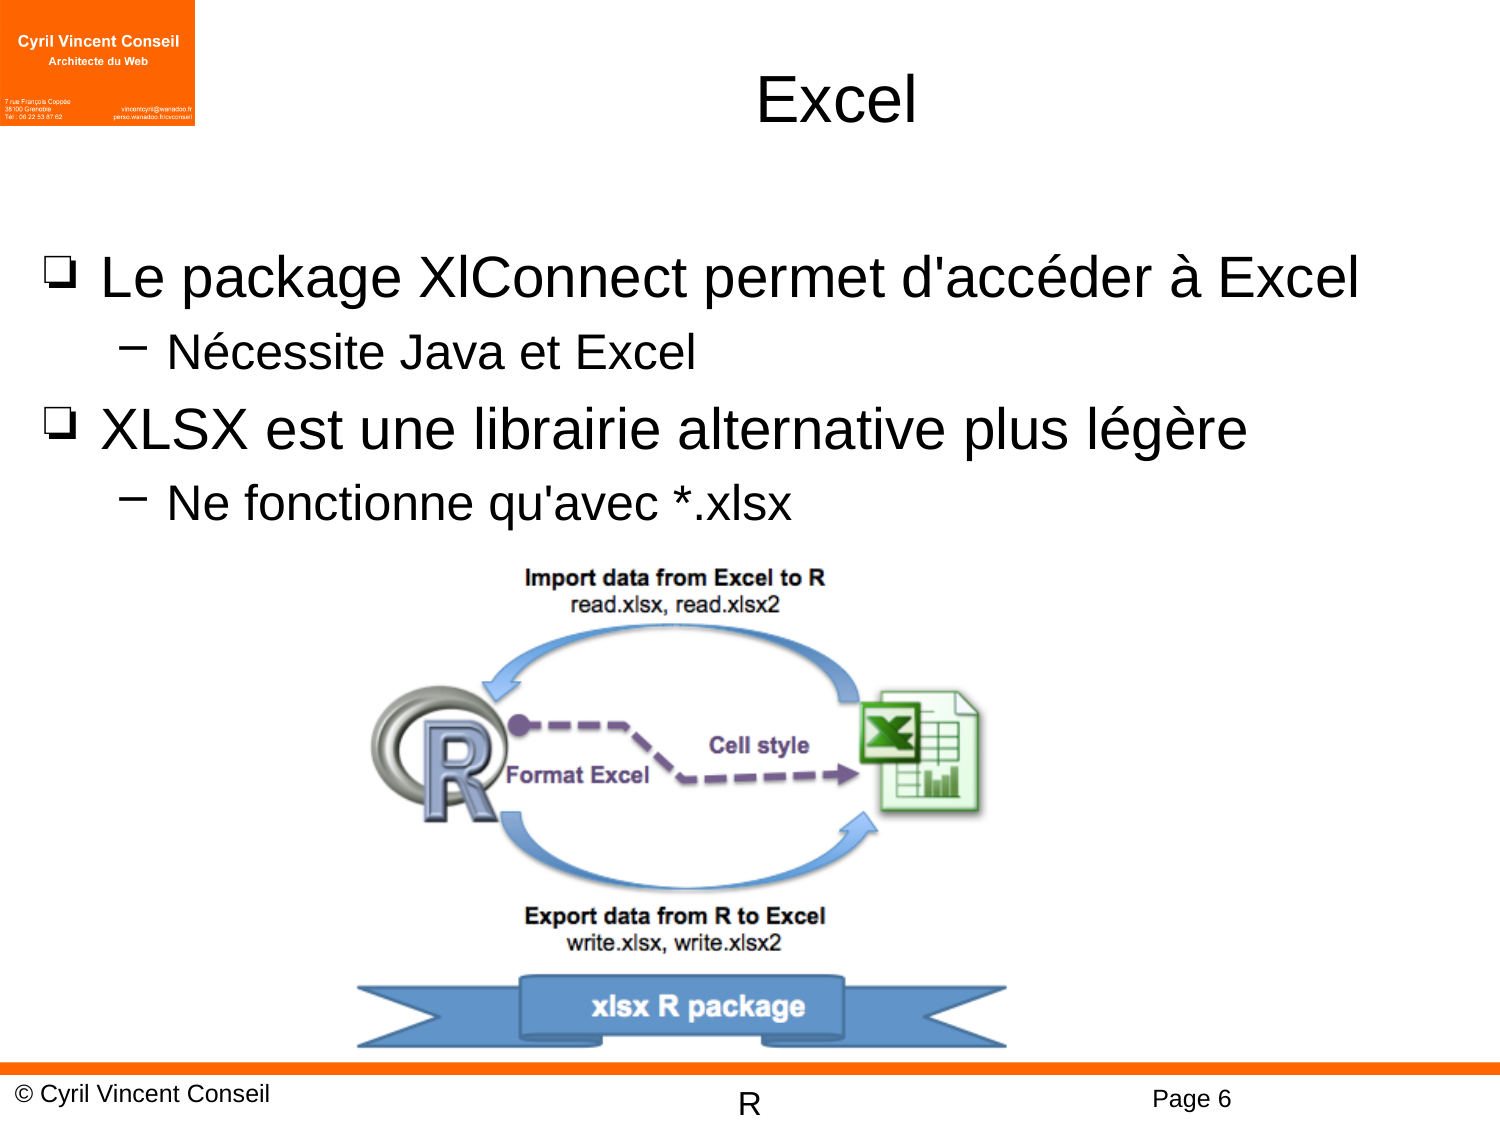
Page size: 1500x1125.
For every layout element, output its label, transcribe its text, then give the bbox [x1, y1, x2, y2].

picture [348, 550, 1018, 1059]
title Excel [194, 2, 1480, 190]
picture [0, 0, 195, 126]
list Le package XlConnect permet d'accéder à Excel Nécessite Java et Excel XLSX est une librairie alternative plus légère Ne fonctionne qu'avec *.xlsx [29, 231, 1468, 1059]
